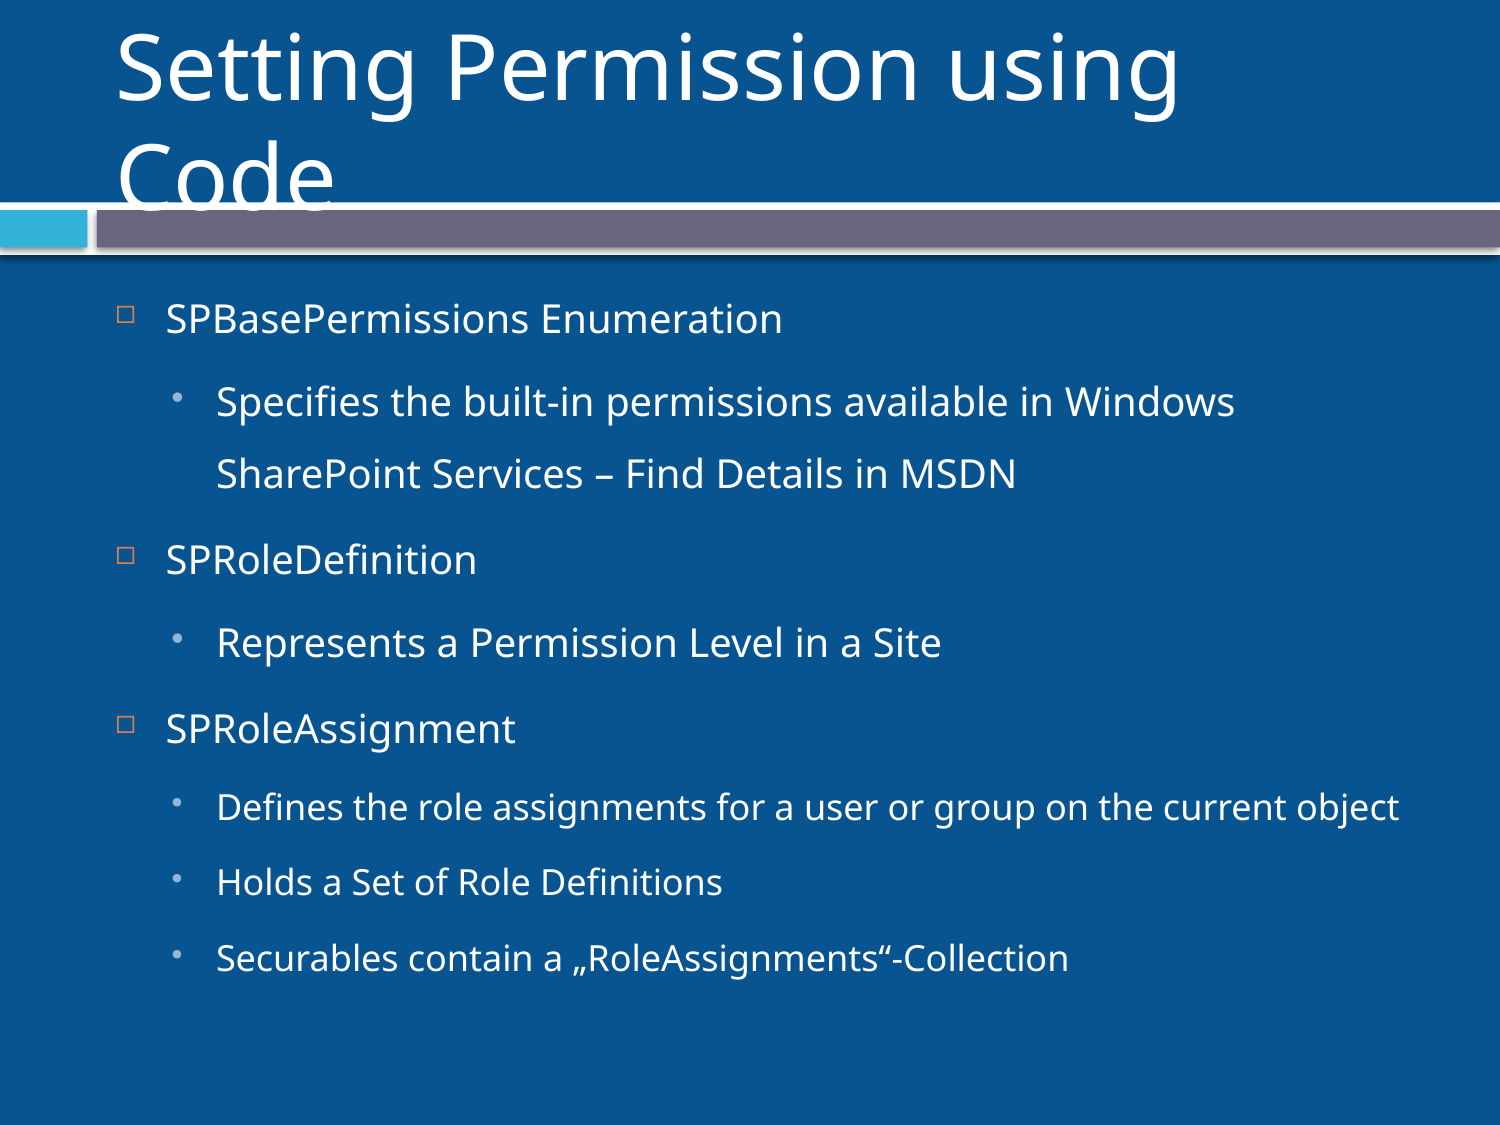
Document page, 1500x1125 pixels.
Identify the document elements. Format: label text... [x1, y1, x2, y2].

list SPBasePermissions Enumeration Specifies the built-in permissions available in Windows SharePoint Services – Find Details in MSDN SPRoleDefinition Represents a Permission Level in a Site SPRoleAssignment Defines the role assignments for a user or group on the current object Holds a Set of Role Definitions Securables contain a „RoleAssignments“-Collection [100, 262, 1438, 1000]
title Setting Permission using Code [100, 37, 1438, 200]
